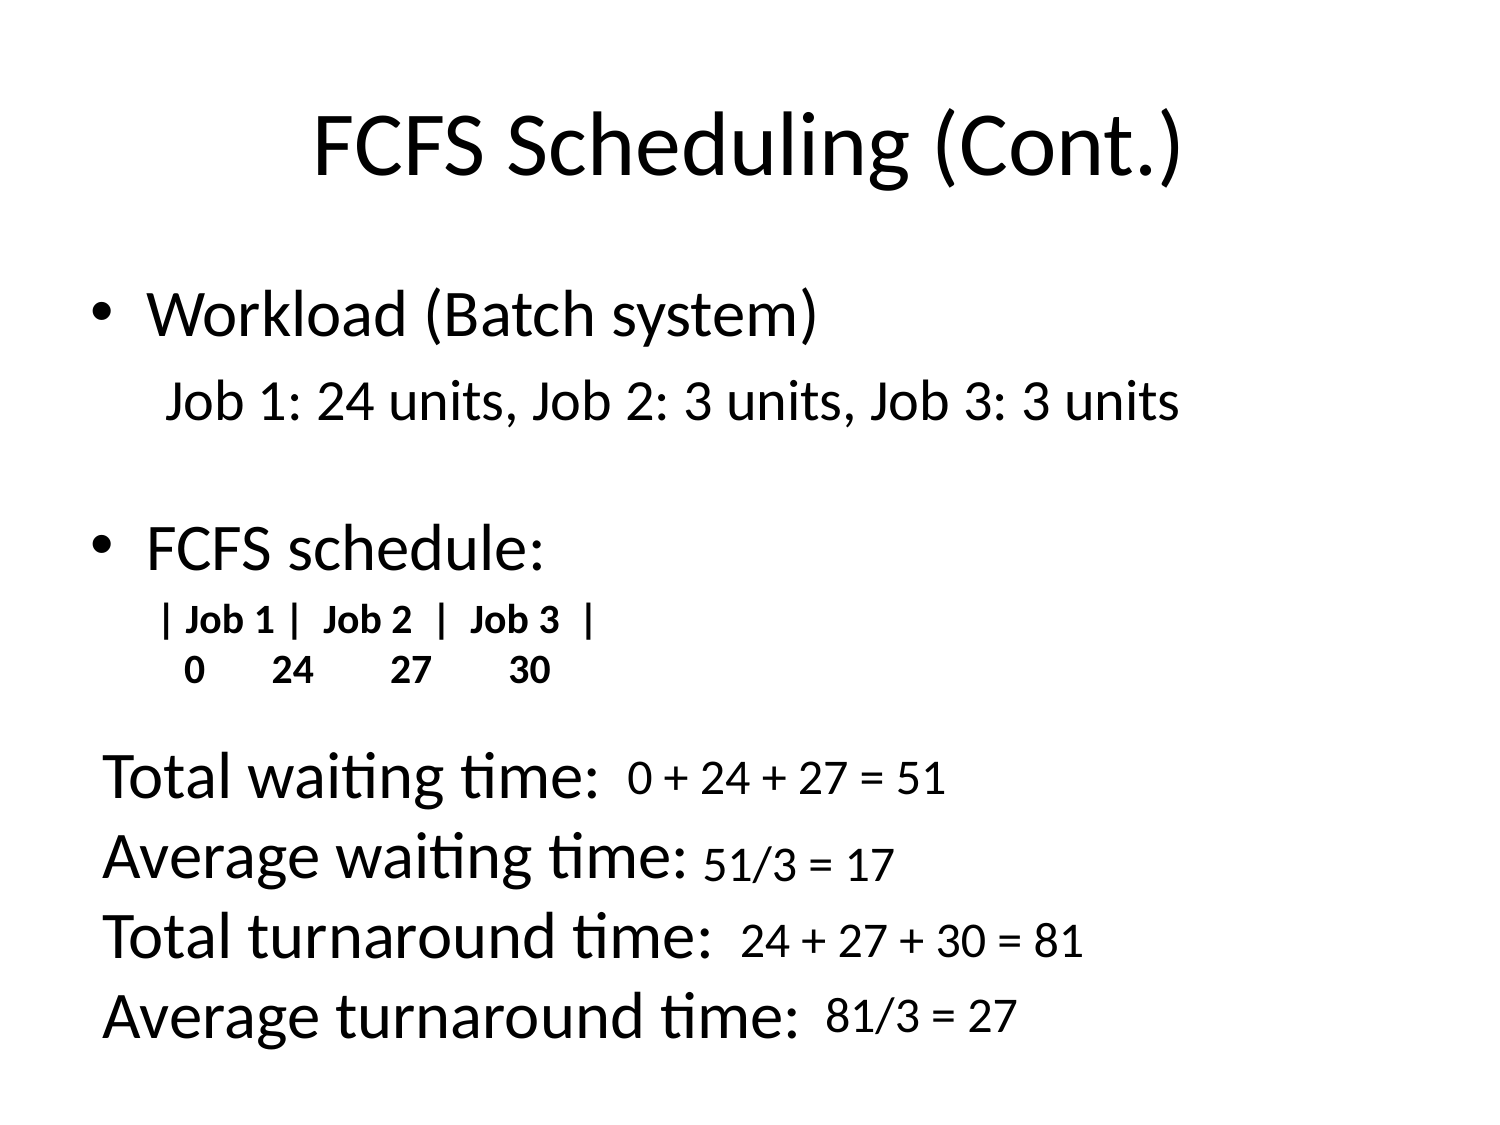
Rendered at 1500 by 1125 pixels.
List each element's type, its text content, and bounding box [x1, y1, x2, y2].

text_box 0 + 24 + 27 = 51 [612, 737, 1050, 813]
list Workload (Batch system) Job 1: 24 units, Job 2: 3 units, Job 3: 3 units FCFS schedule: | Job 1 | Job 2 | Job 3 | 0 24 27 30 [75, 262, 1425, 763]
text_box Total waiting time: Average waiting time: Total turnaround time: Average turnaround time: [87, 724, 1088, 1060]
text_box 51/3 = 17 [687, 824, 1113, 899]
title FCFS Scheduling (Cont.) [75, 45, 1425, 233]
text_box 81/3 = 27 [810, 974, 1088, 1050]
text_box 24 + 27 + 30 = 81 [725, 899, 1213, 975]
